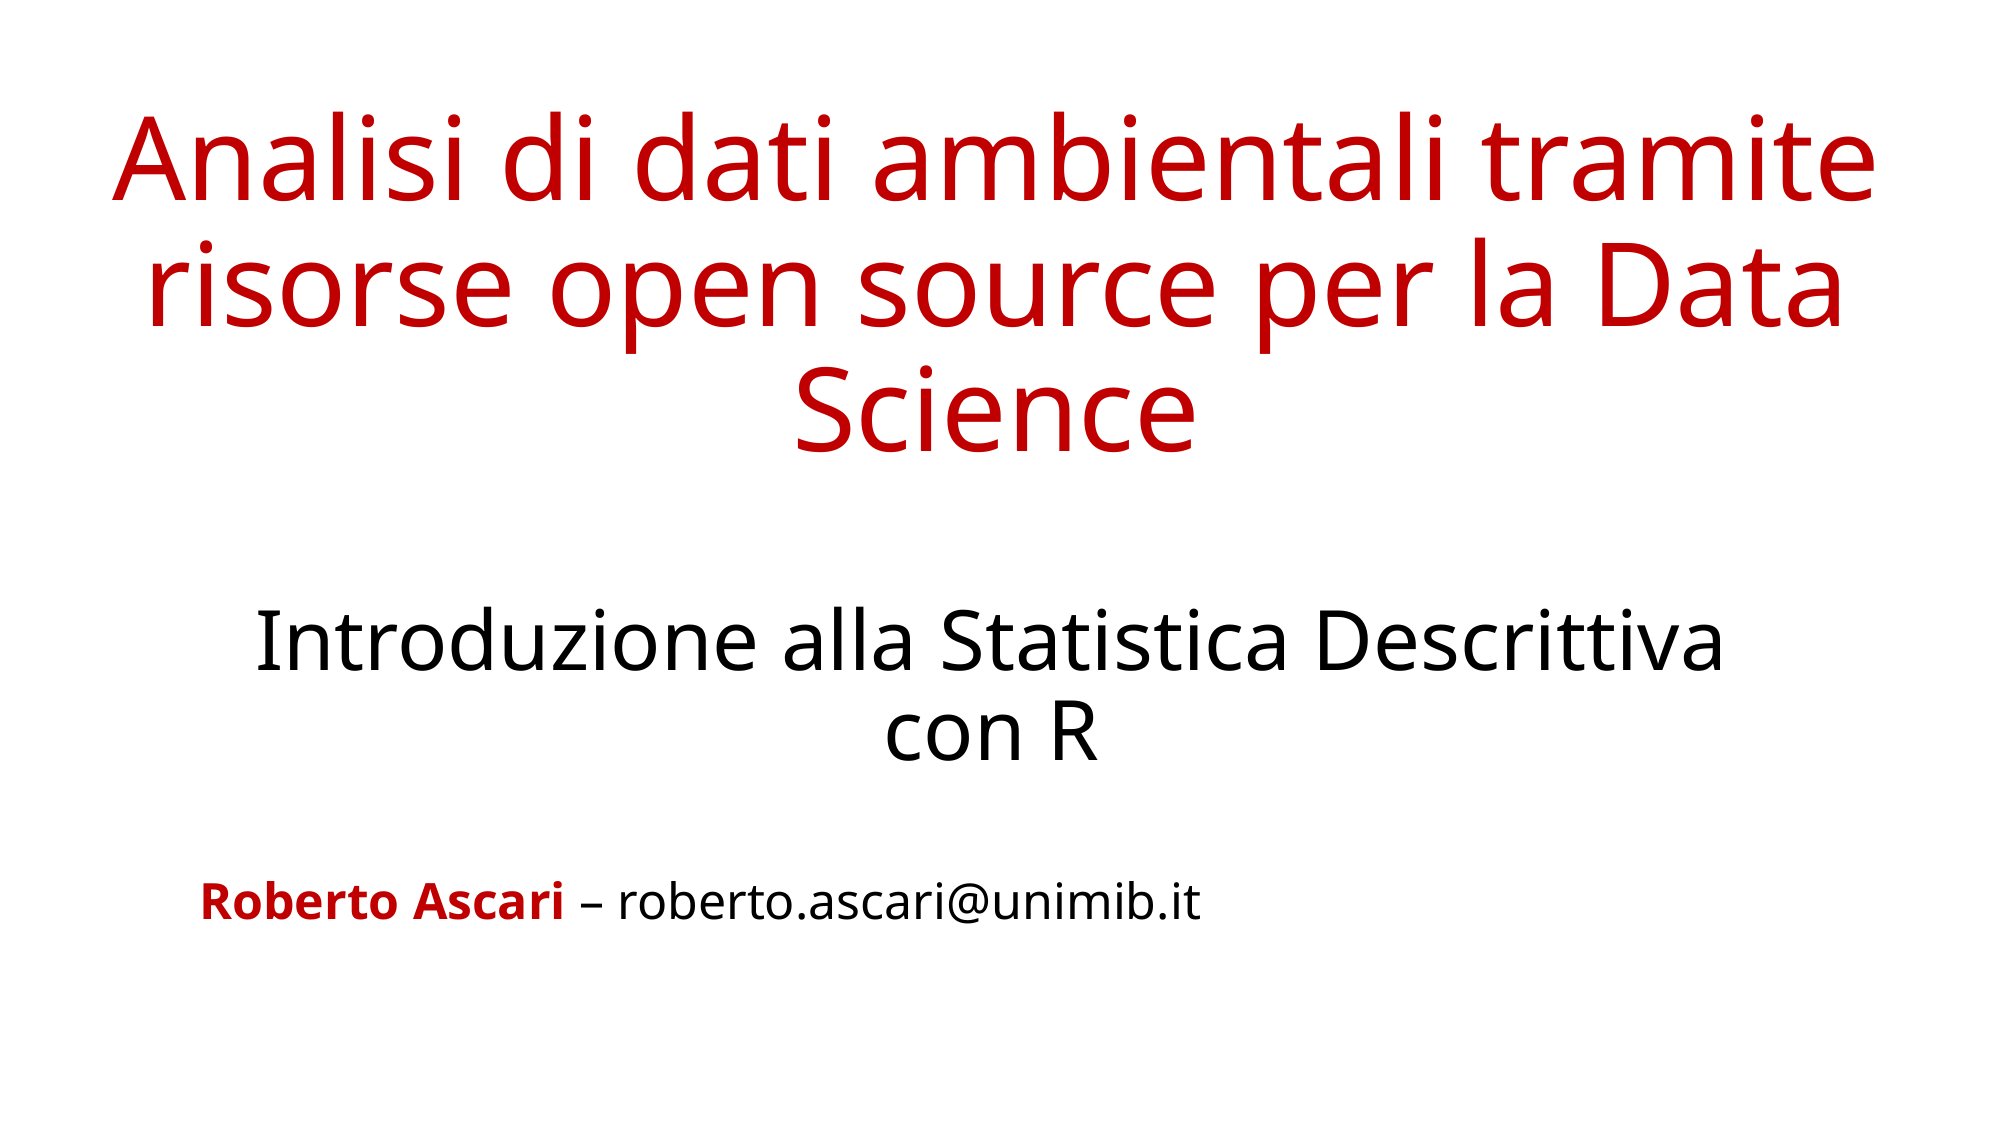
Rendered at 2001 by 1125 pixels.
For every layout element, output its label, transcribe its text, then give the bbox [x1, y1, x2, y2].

subtitle Introduzione alla Statistica Descrittiva con R [159, 590, 1824, 863]
text_box Roberto Ascari – roberto.ascari@unimib.it [184, 862, 1217, 938]
title Analisi di dati ambientali tramite risorse open source per la Data Science [60, 92, 1932, 485]
